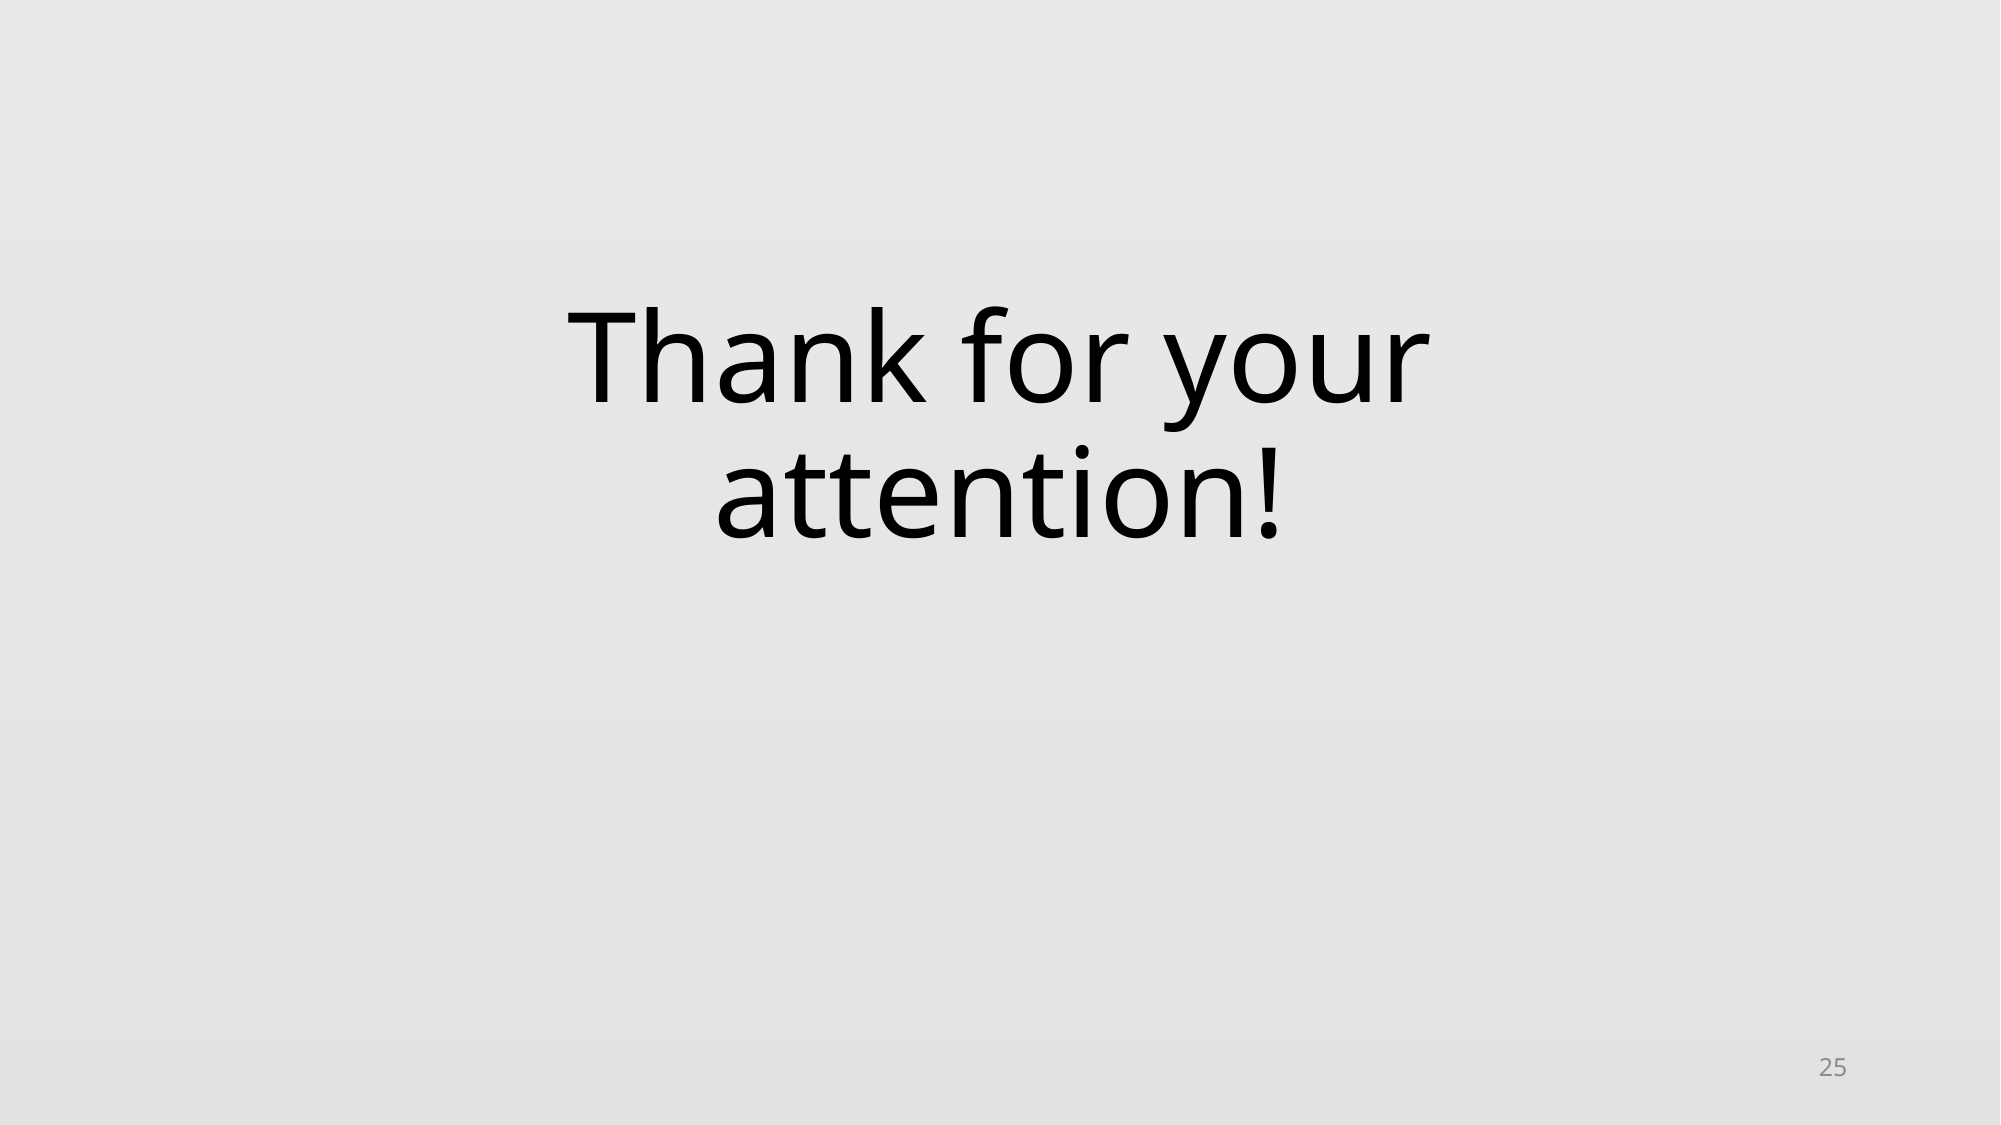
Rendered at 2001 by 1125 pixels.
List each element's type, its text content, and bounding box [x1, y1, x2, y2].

title Thank for your attention! [249, 180, 1750, 572]
slide_number 25 [1412, 1038, 1863, 1099]
